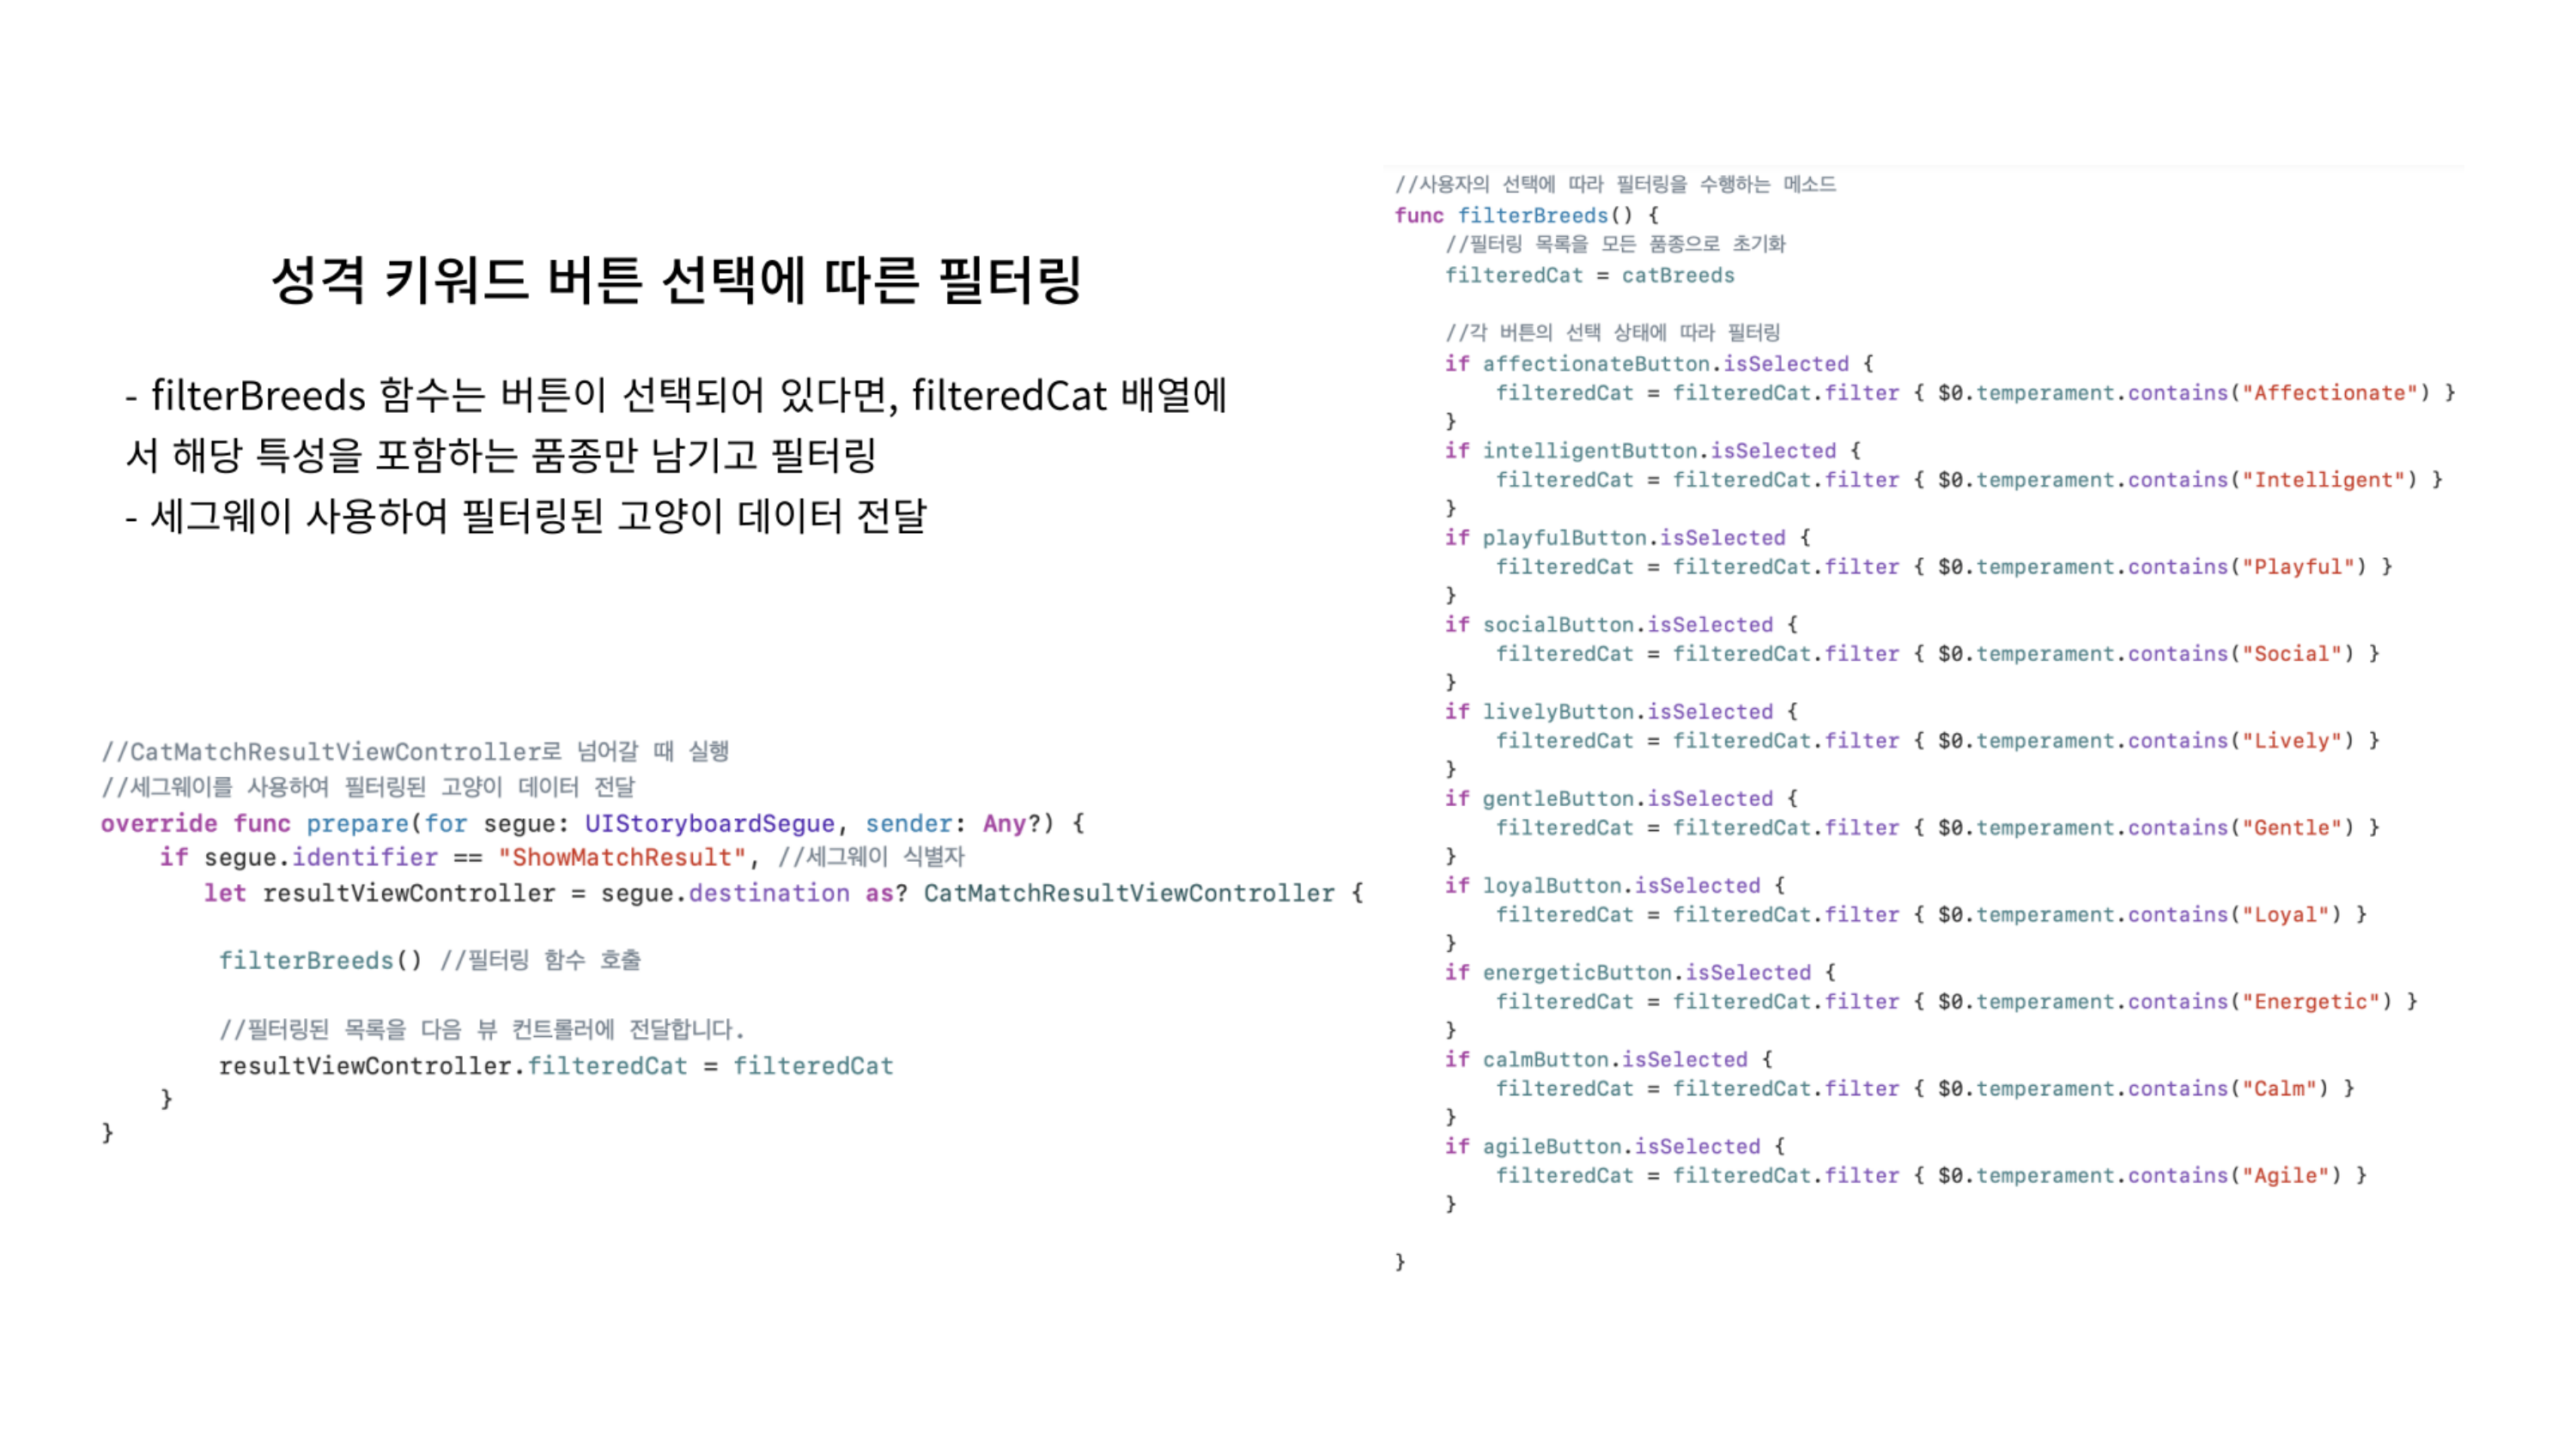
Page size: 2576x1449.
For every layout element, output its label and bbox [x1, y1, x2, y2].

text_box [1383, 165, 2465, 1297]
picture [119, 361, 1250, 554]
text_box [85, 724, 1385, 1153]
picture [178, 233, 1111, 330]
